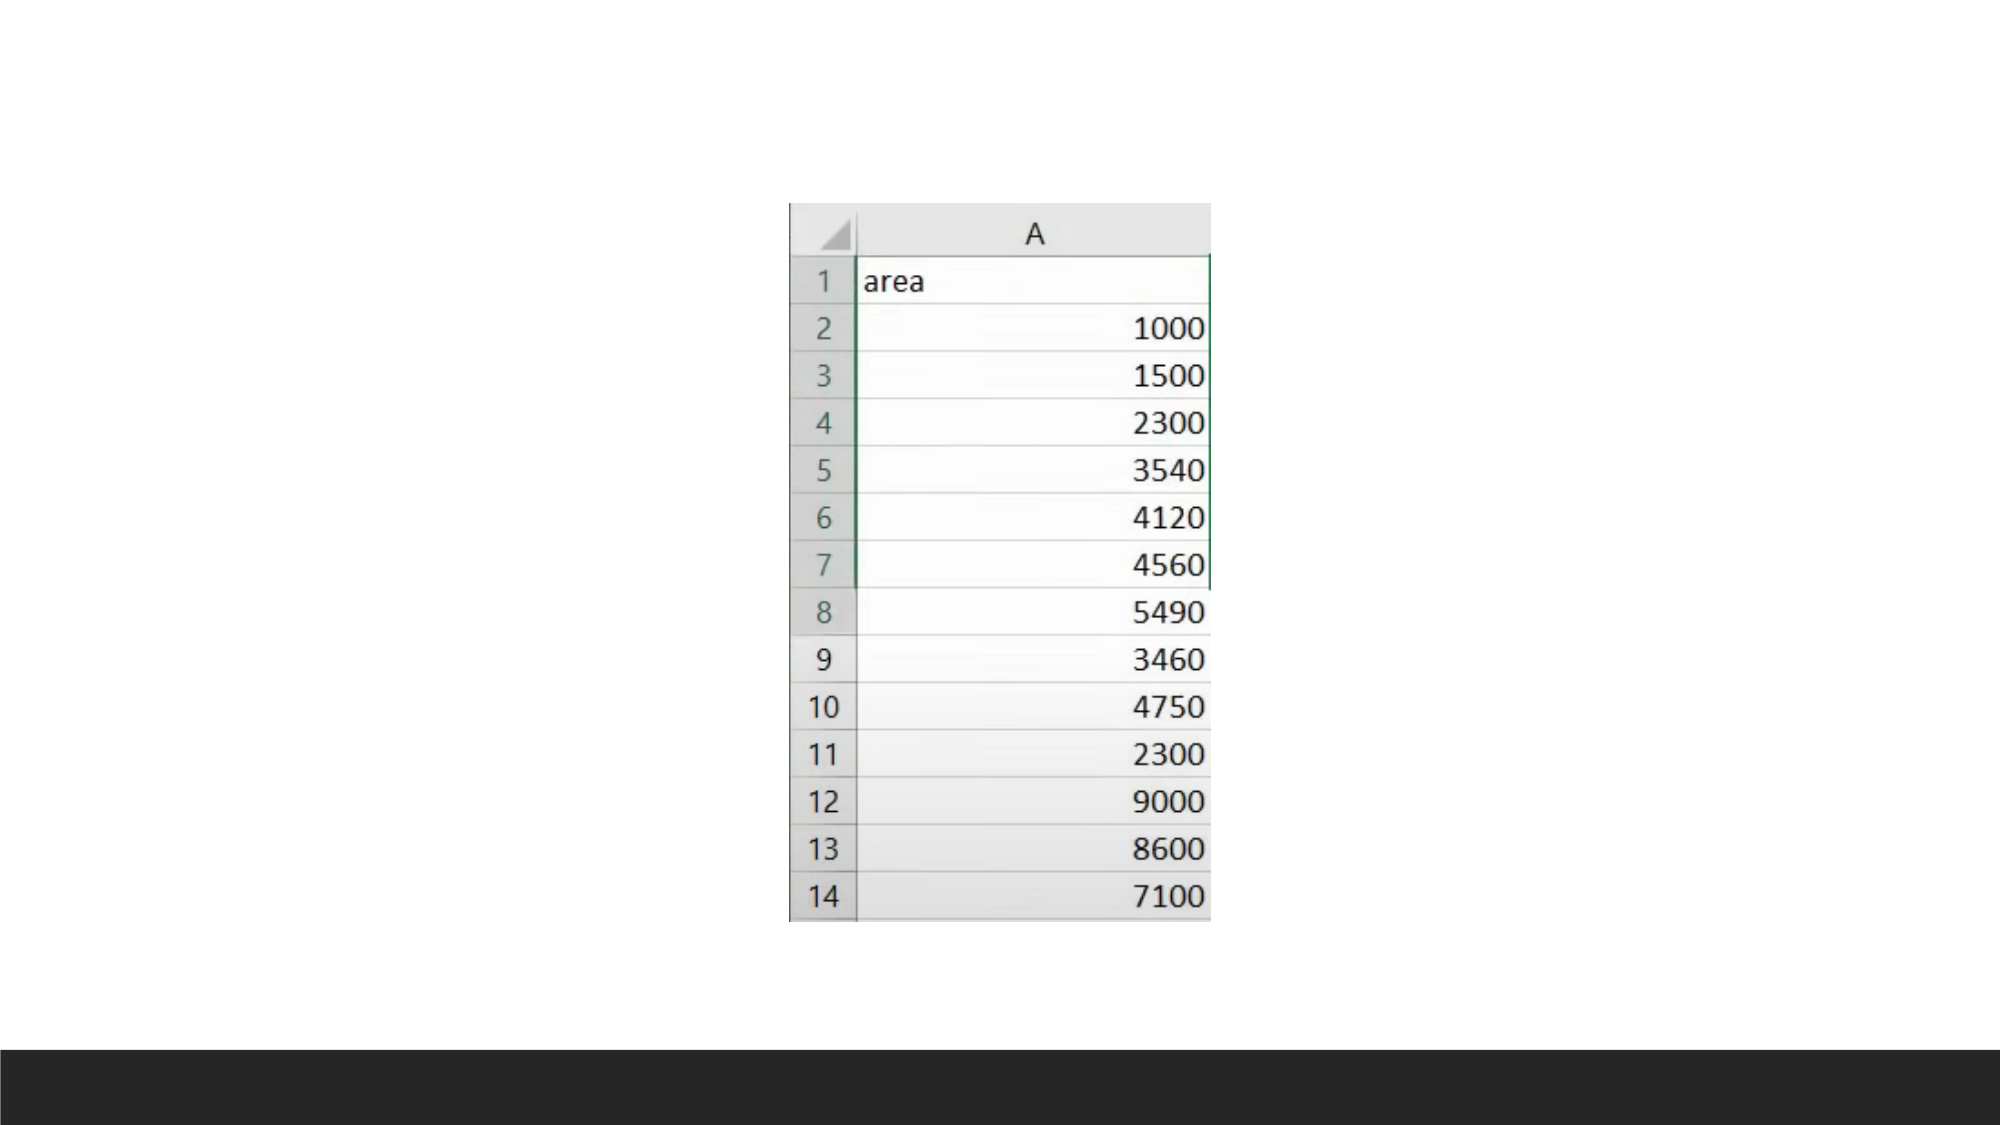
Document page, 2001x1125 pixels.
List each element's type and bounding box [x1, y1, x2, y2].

picture [788, 202, 1212, 922]
